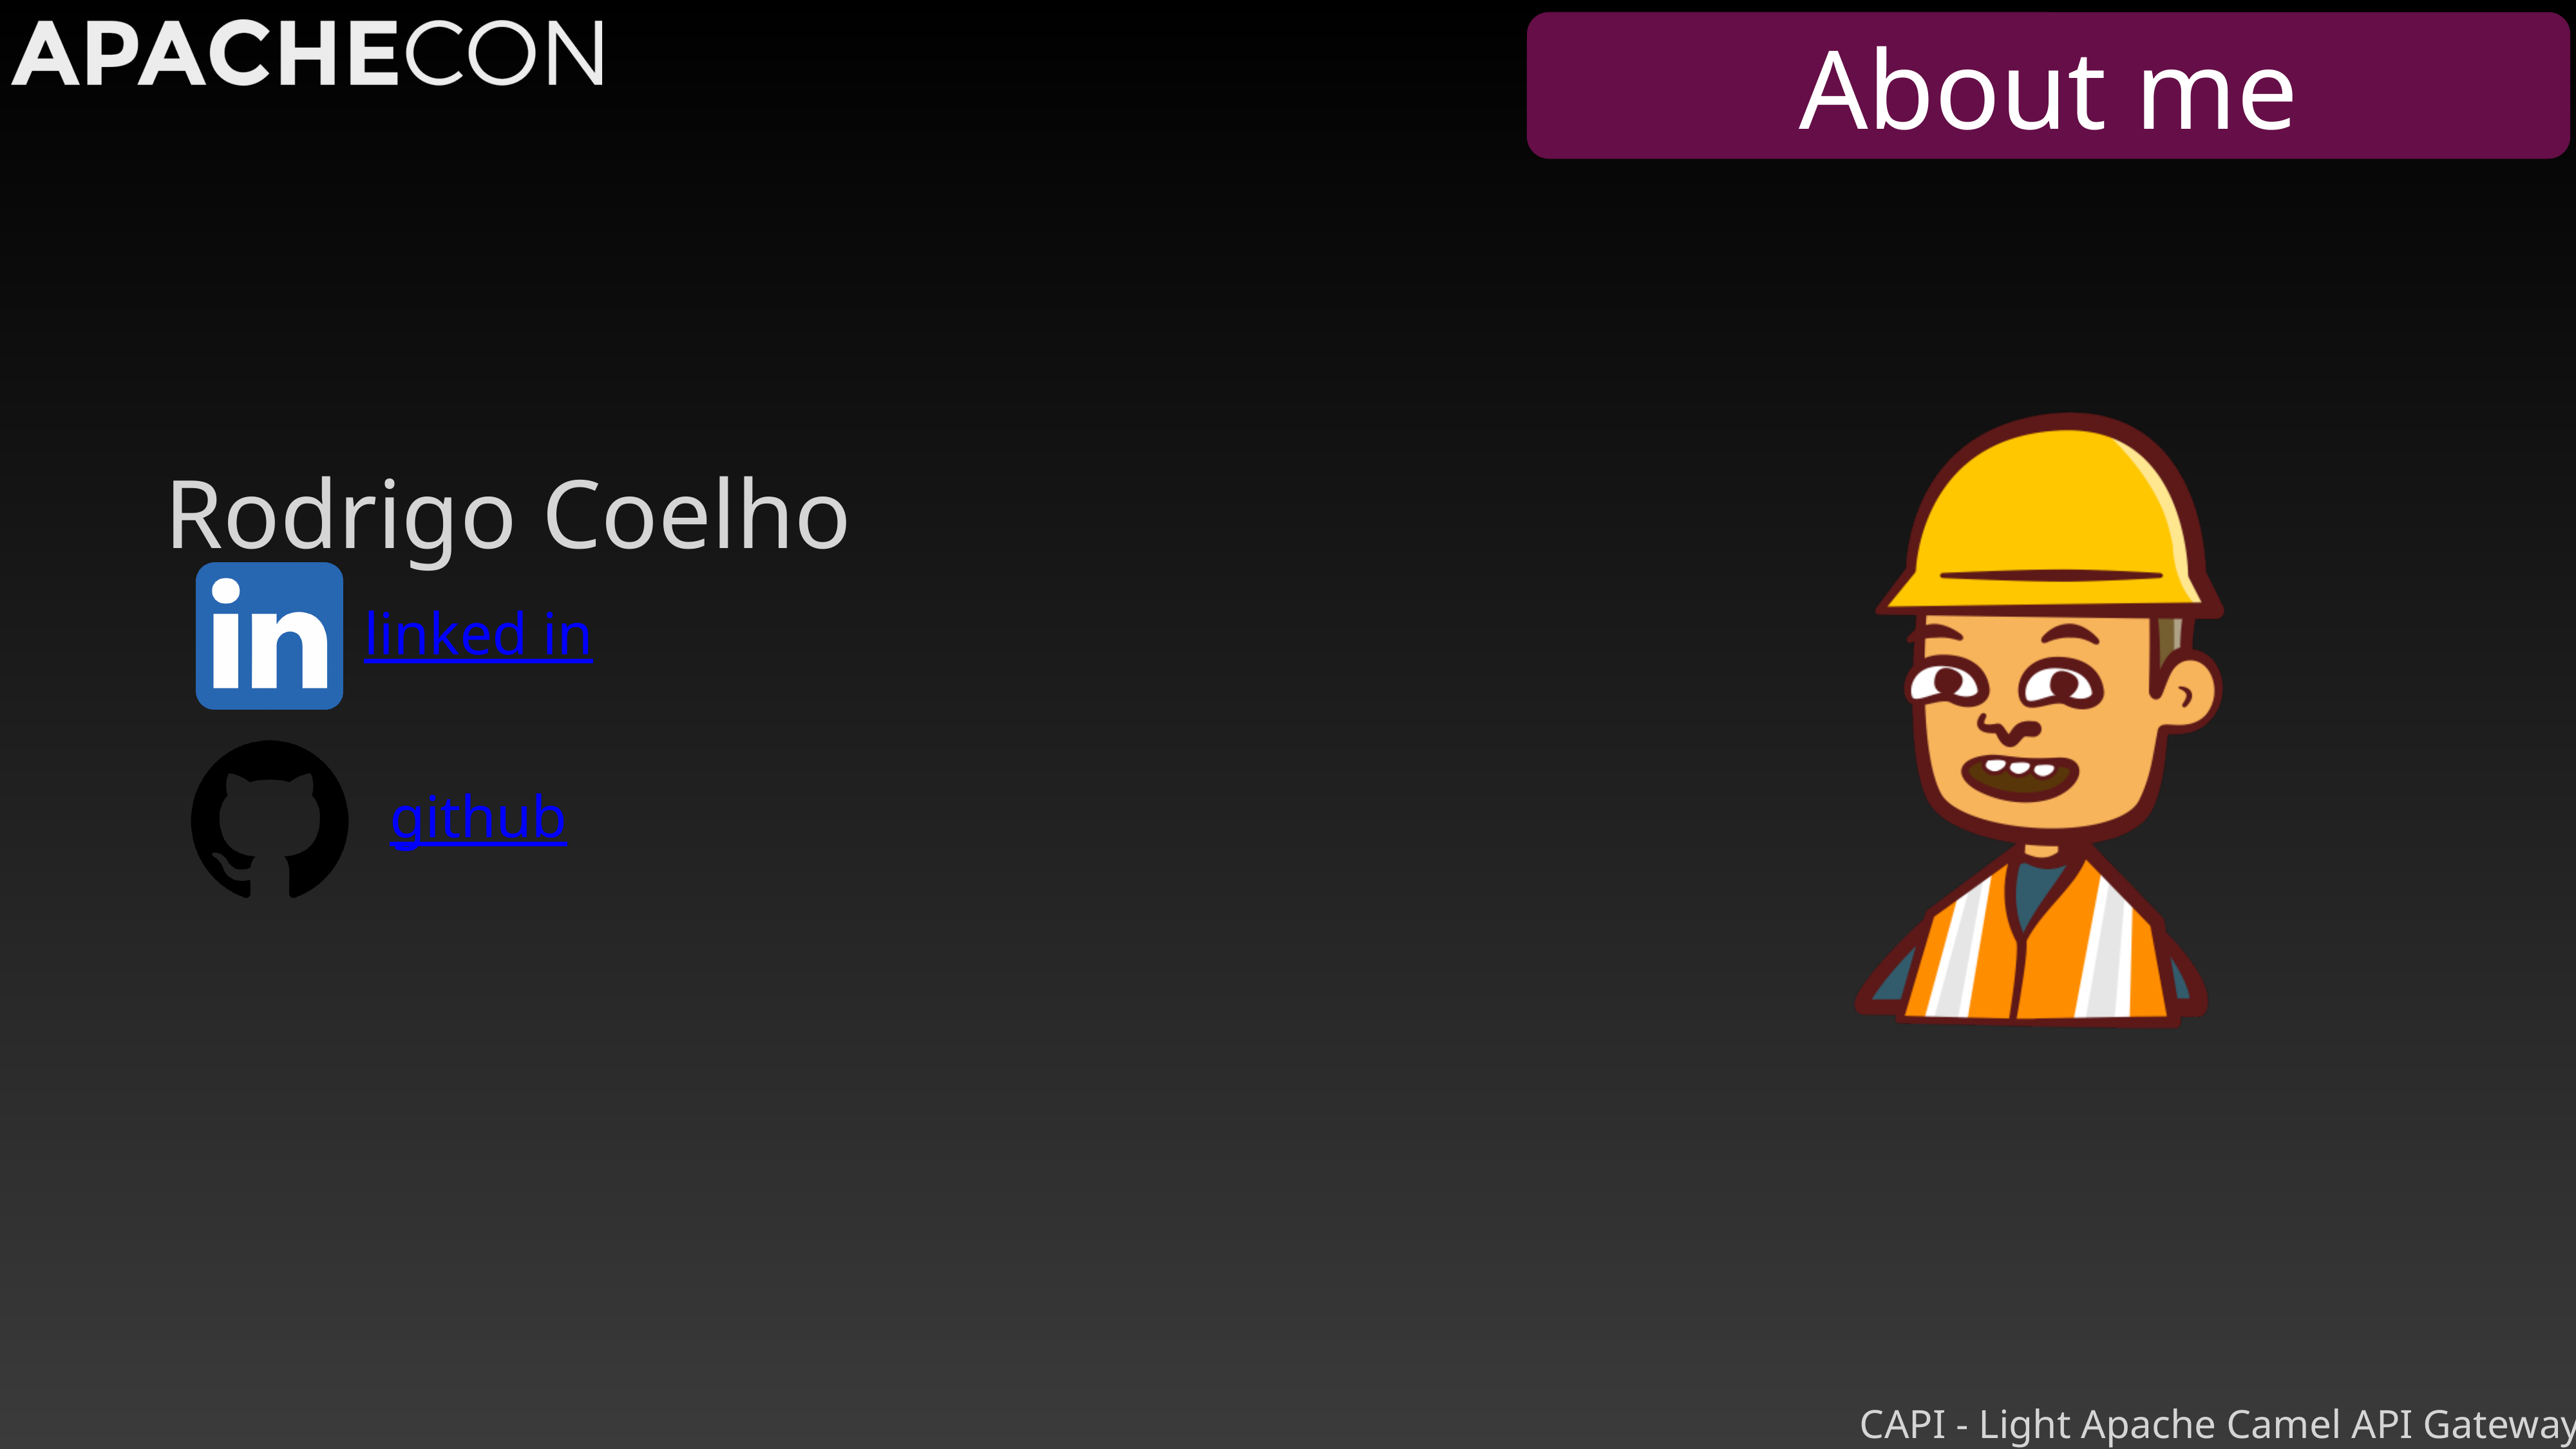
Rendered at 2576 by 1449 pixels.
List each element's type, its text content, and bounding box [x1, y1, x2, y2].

list Rodrigo Coelho [0, 448, 1663, 570]
picture [11, 19, 602, 86]
picture [1705, 381, 2392, 1068]
text_box linked in [358, 591, 599, 681]
text_box About me [1526, 12, 2571, 159]
picture [142, 562, 397, 947]
subtitle CAPI - Light Apache Camel API Gateway [1066, 1394, 2576, 1449]
text_box github [397, 774, 573, 864]
